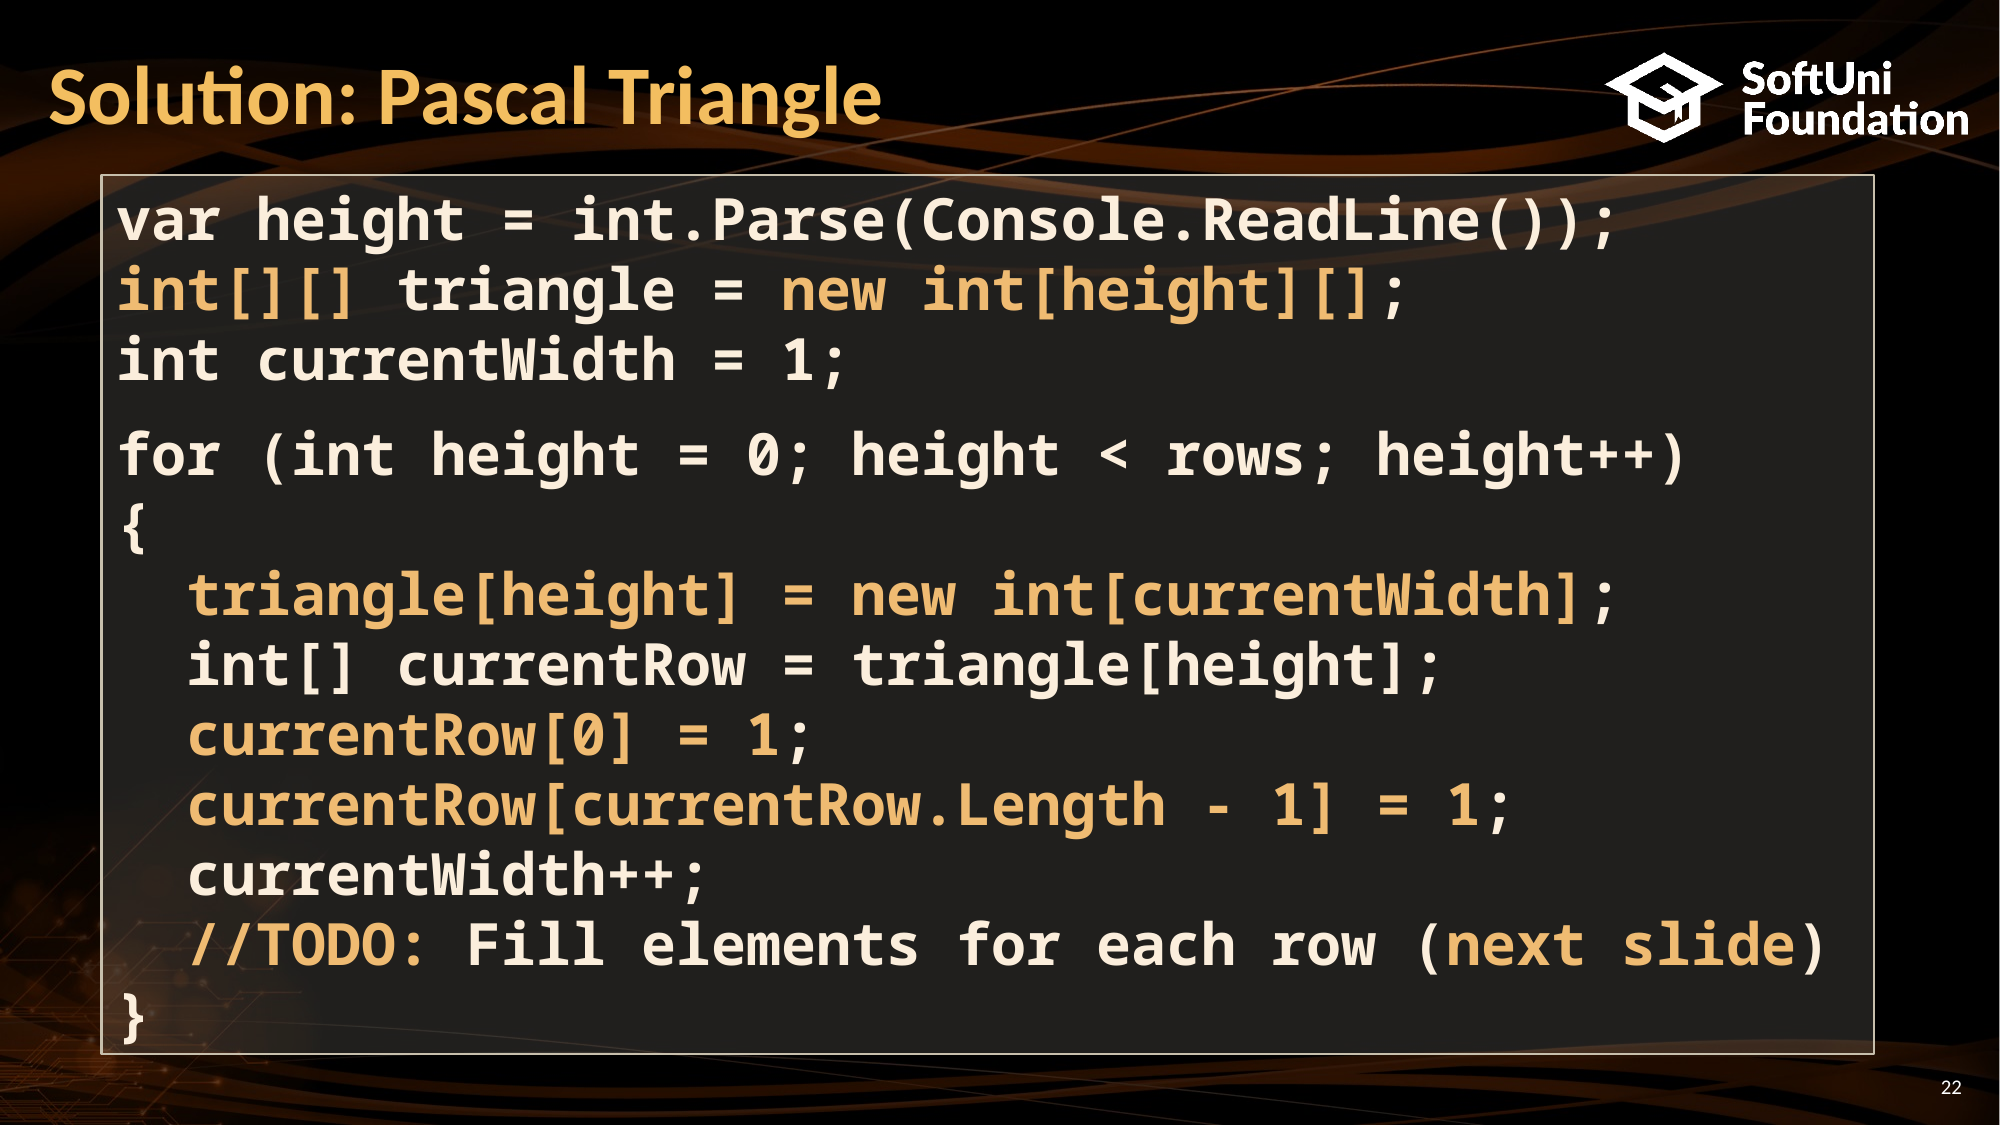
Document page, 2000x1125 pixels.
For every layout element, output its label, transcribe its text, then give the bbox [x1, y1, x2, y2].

picture [0, 0, 2000, 1125]
title Solution: Pascal Triangle [30, 6, 1602, 189]
text_box var height = int.Parse(Console.ReadLine()); int[][] triangle = new int[height][]; int currentWidth = 1; for (int height = 0; height < rows; height++) { triangle[height] = new int[currentWidth]; int[] currentRow = triangle[height]; currentRow[0] = 1; currentRow[currentRow.Length - 1] = 1; currentWidth++; //TODO: Fill elements for each row (next slide) } [101, 174, 1875, 1055]
slide_number 22 [1897, 1070, 1968, 1103]
